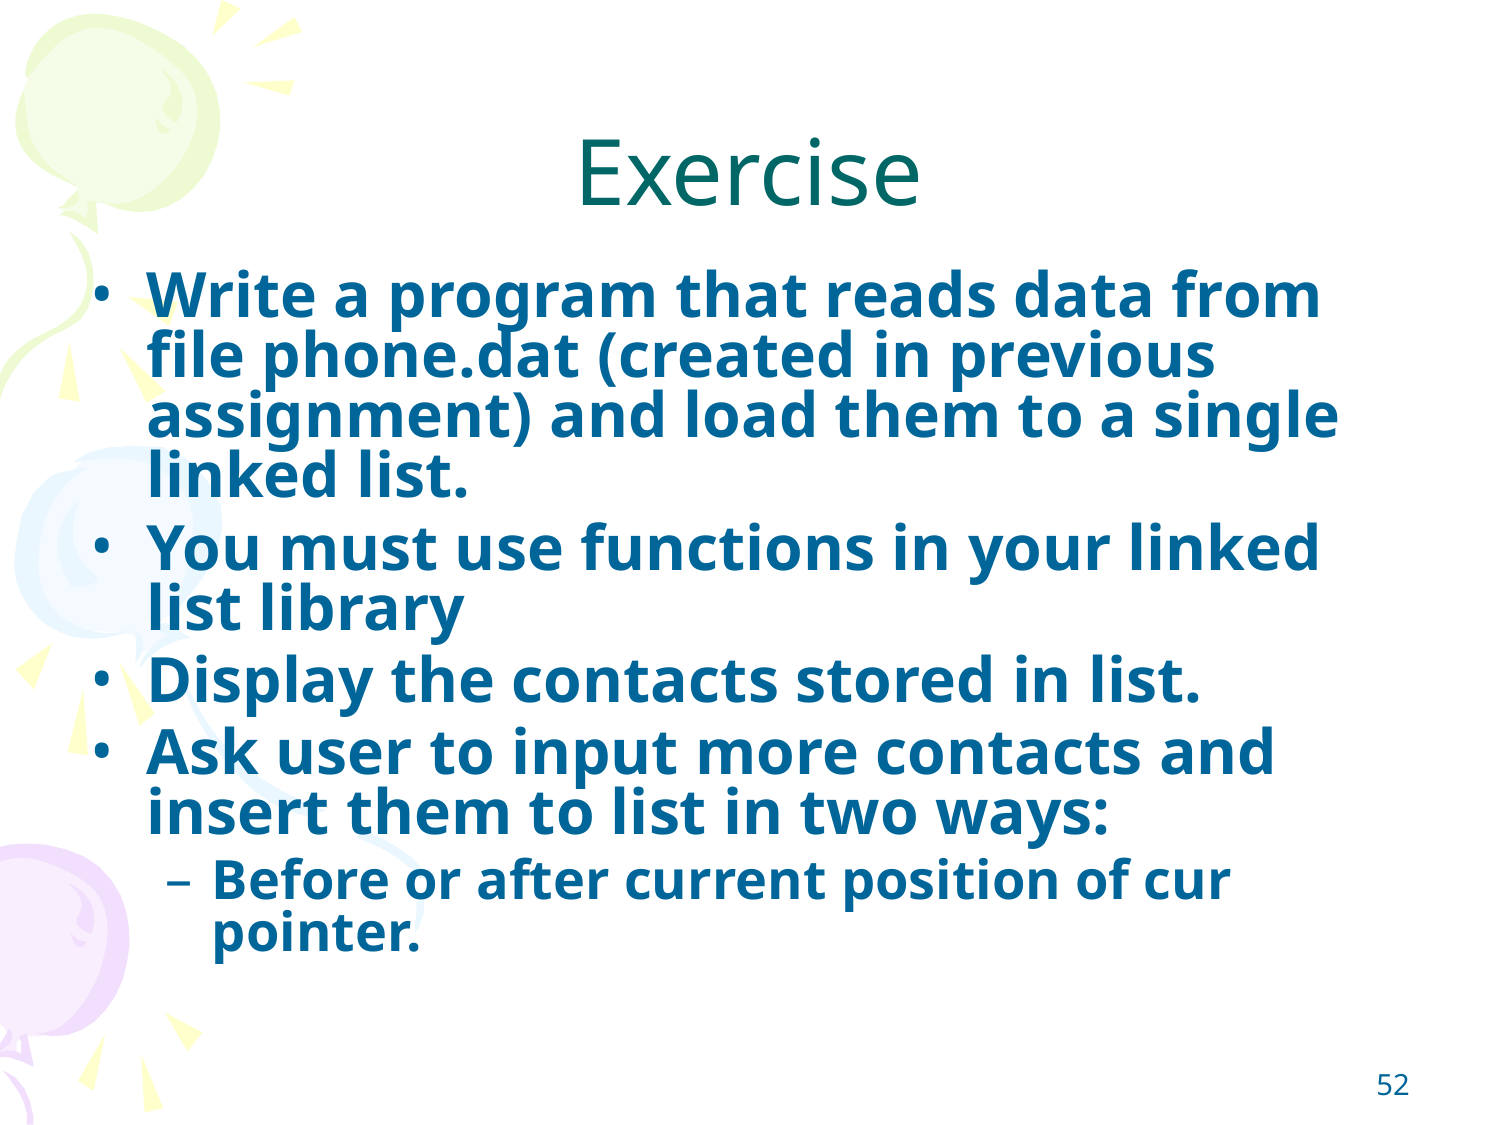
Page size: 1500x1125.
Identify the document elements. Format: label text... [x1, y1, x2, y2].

text_box ‹#› [1074, 1058, 1425, 1096]
title Exercise [72, 16, 1425, 233]
list Write a program that reads data from file phone.dat (created in previous assignment) and load them to a single linked list. You must use functions in your linked list library Display the contacts stored in list. Ask user to input more contacts and insert them to list in two ways: Before or after current position of cur pointer. [75, 262, 1425, 994]
